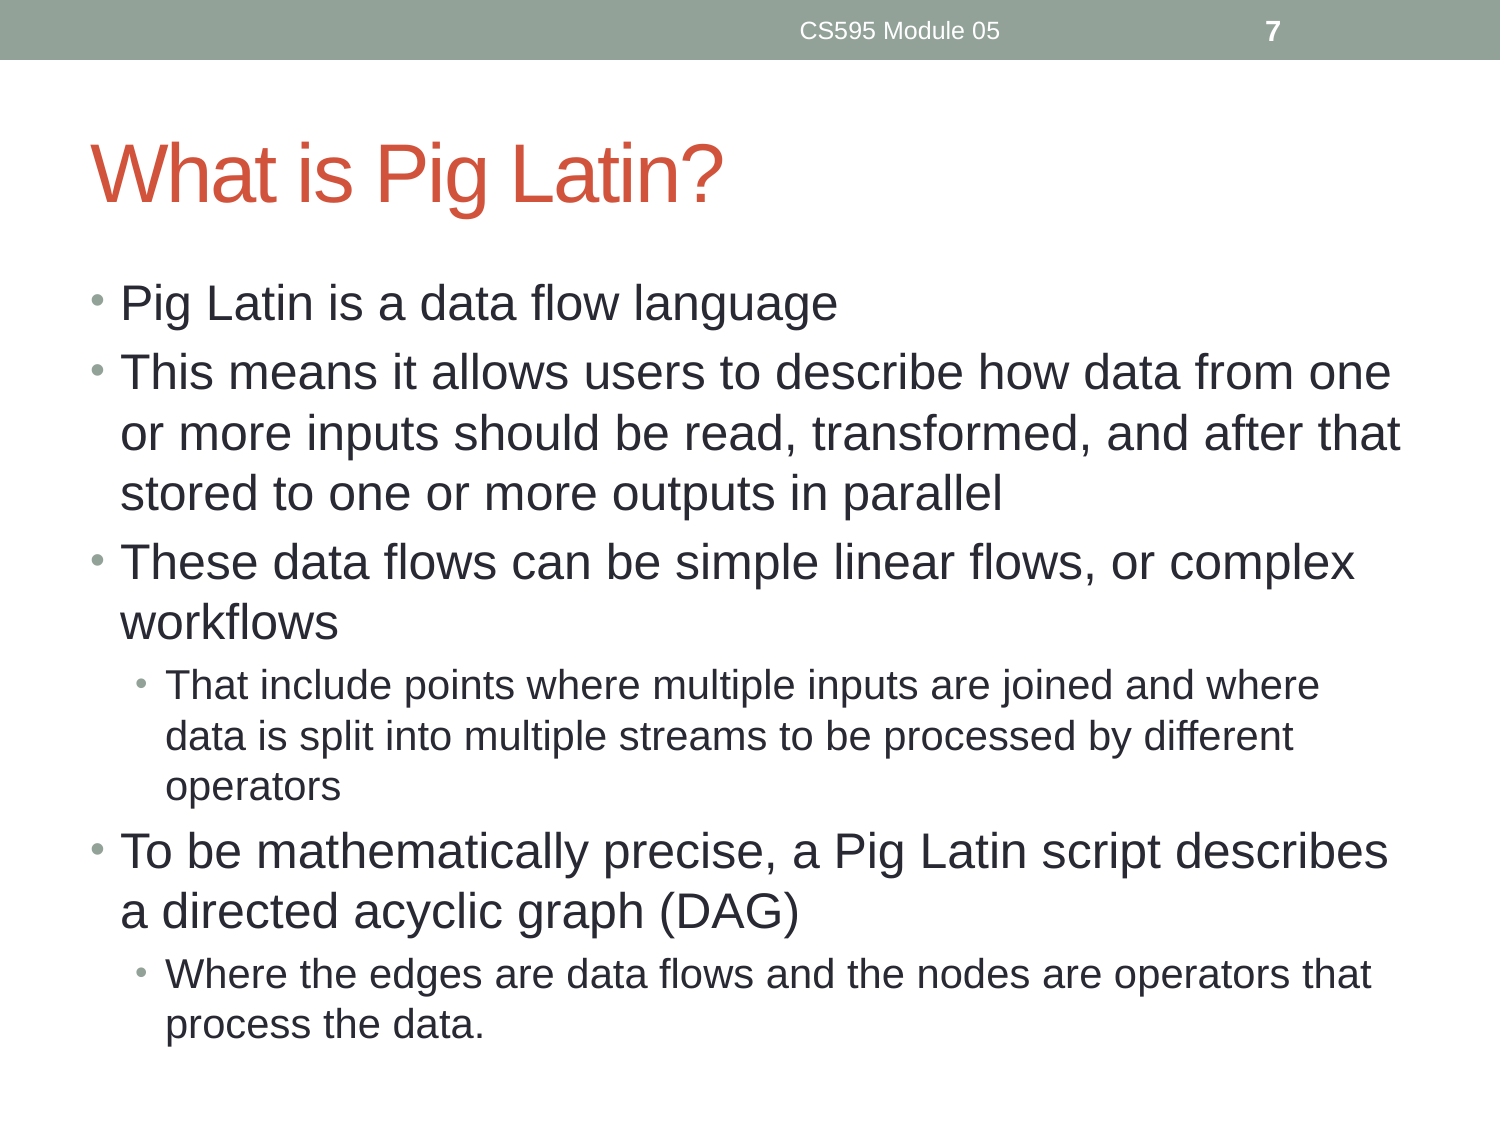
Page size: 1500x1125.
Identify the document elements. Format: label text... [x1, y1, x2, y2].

footer CS595 Module 05 [562, 3, 1238, 57]
slide_number 7 [1250, 3, 1425, 57]
list Pig Latin is a data flow language This means it allows users to describe how data from one or more inputs should be read, transformed, and after that stored to one or more outputs in parallel These data flows can be simple linear flows, or complex workflows That include points where multiple inputs are joined and where data is split into multiple streams to be processed by different operators To be mathematically precise, a Pig Latin script describes a directed acyclic graph (DAG) Where the edges are data flows and the nodes are operators that process the data. [75, 262, 1425, 1088]
title What is Pig Latin? [75, 87, 1425, 250]
